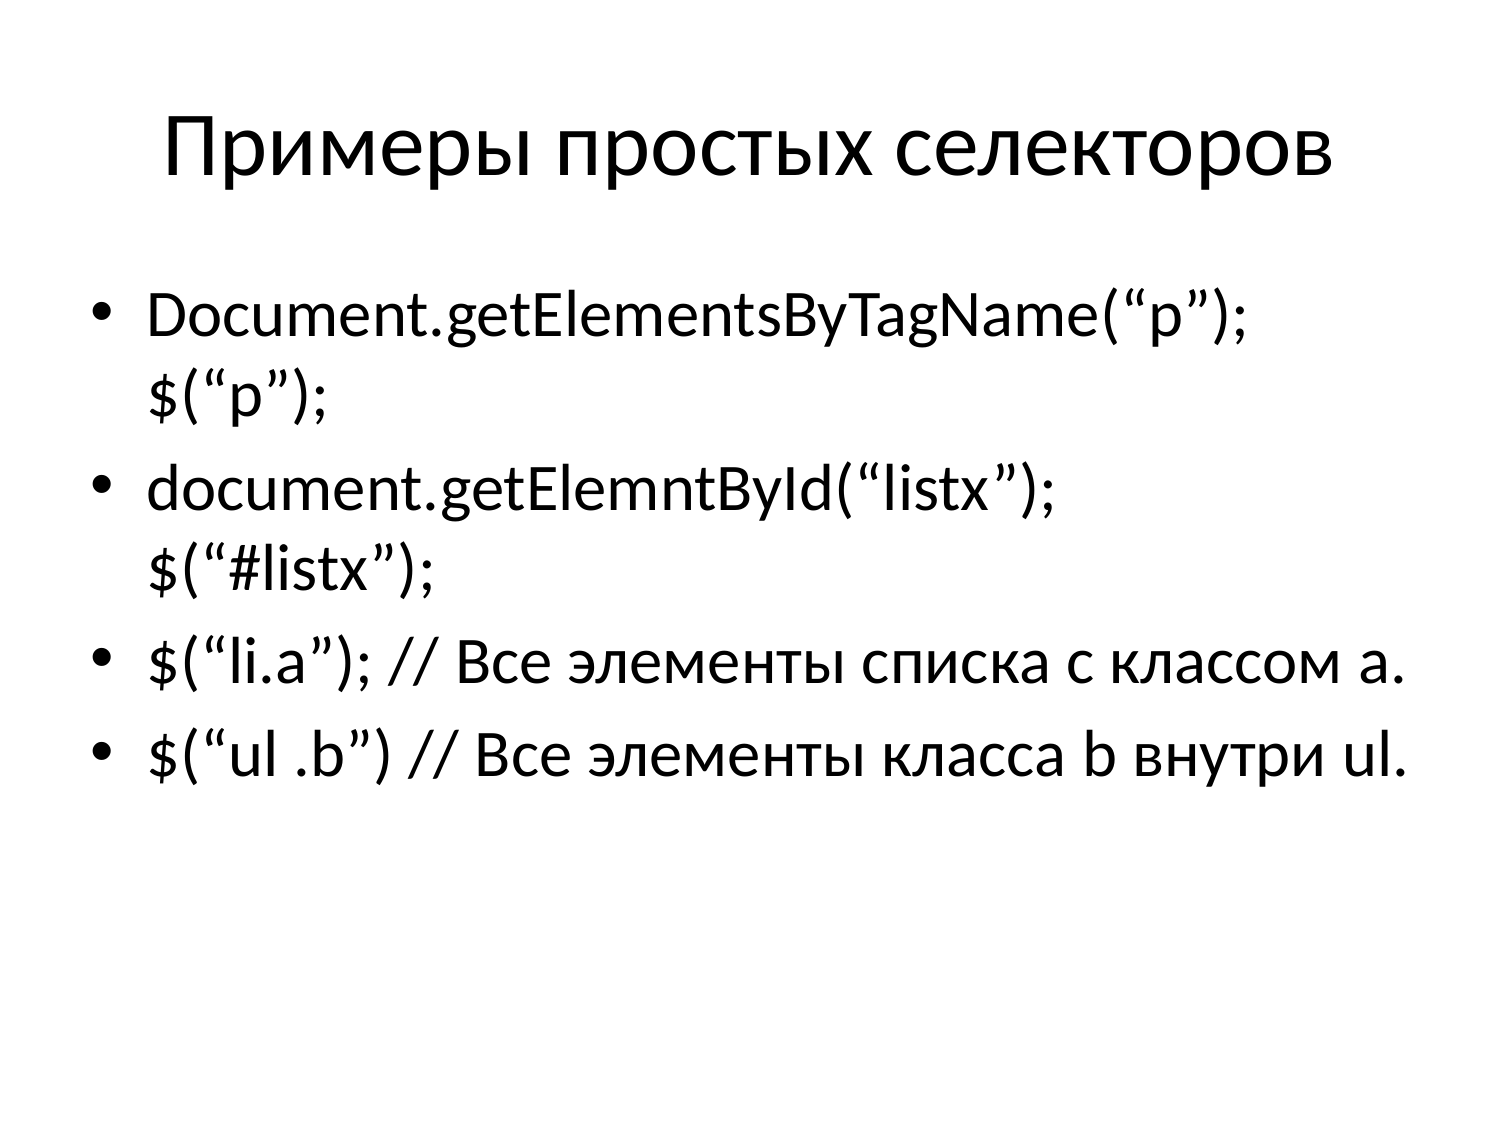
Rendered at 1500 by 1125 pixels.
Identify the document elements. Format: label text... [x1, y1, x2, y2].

title Примеры простых селекторов [75, 45, 1425, 233]
list Document.getElementsByTagName(“p”); $(“p”); document.getElemntById(“listx”); $(“#listx”); $(“li.a”); // Все элементы списка с классом а. $(“ul .b”) // Все элементы класса b внутри ul. [75, 262, 1425, 1005]
